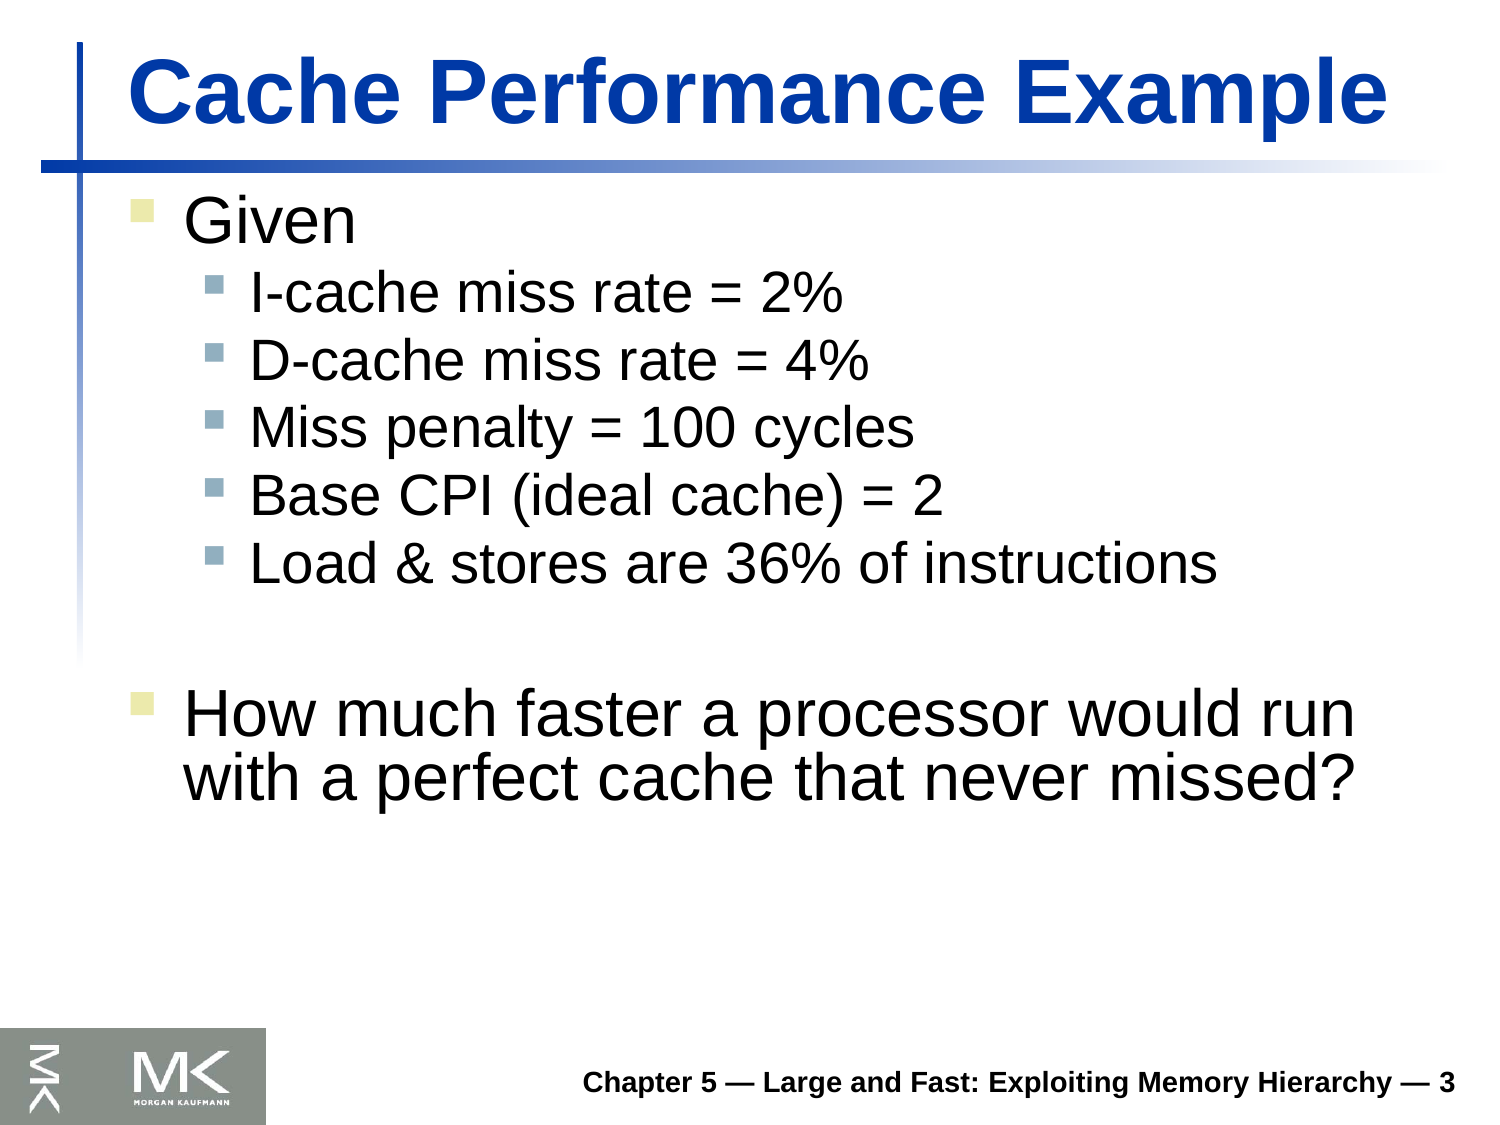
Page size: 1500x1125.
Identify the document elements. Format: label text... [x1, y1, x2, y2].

picture [0, 1028, 266, 1125]
footer Chapter 5 — Large and Fast: Exploiting Memory Hierarchy — 3 [277, 1046, 1471, 1106]
title Cache Performance Example [112, 23, 1468, 149]
list Given I-cache miss rate = 2% D-cache miss rate = 4% Miss penalty = 100 cycles Base CPI (ideal cache) = 2 Load & stores are 36% of instructions How much faster a processor would run with a perfect cache that never missed? [112, 184, 1469, 1024]
